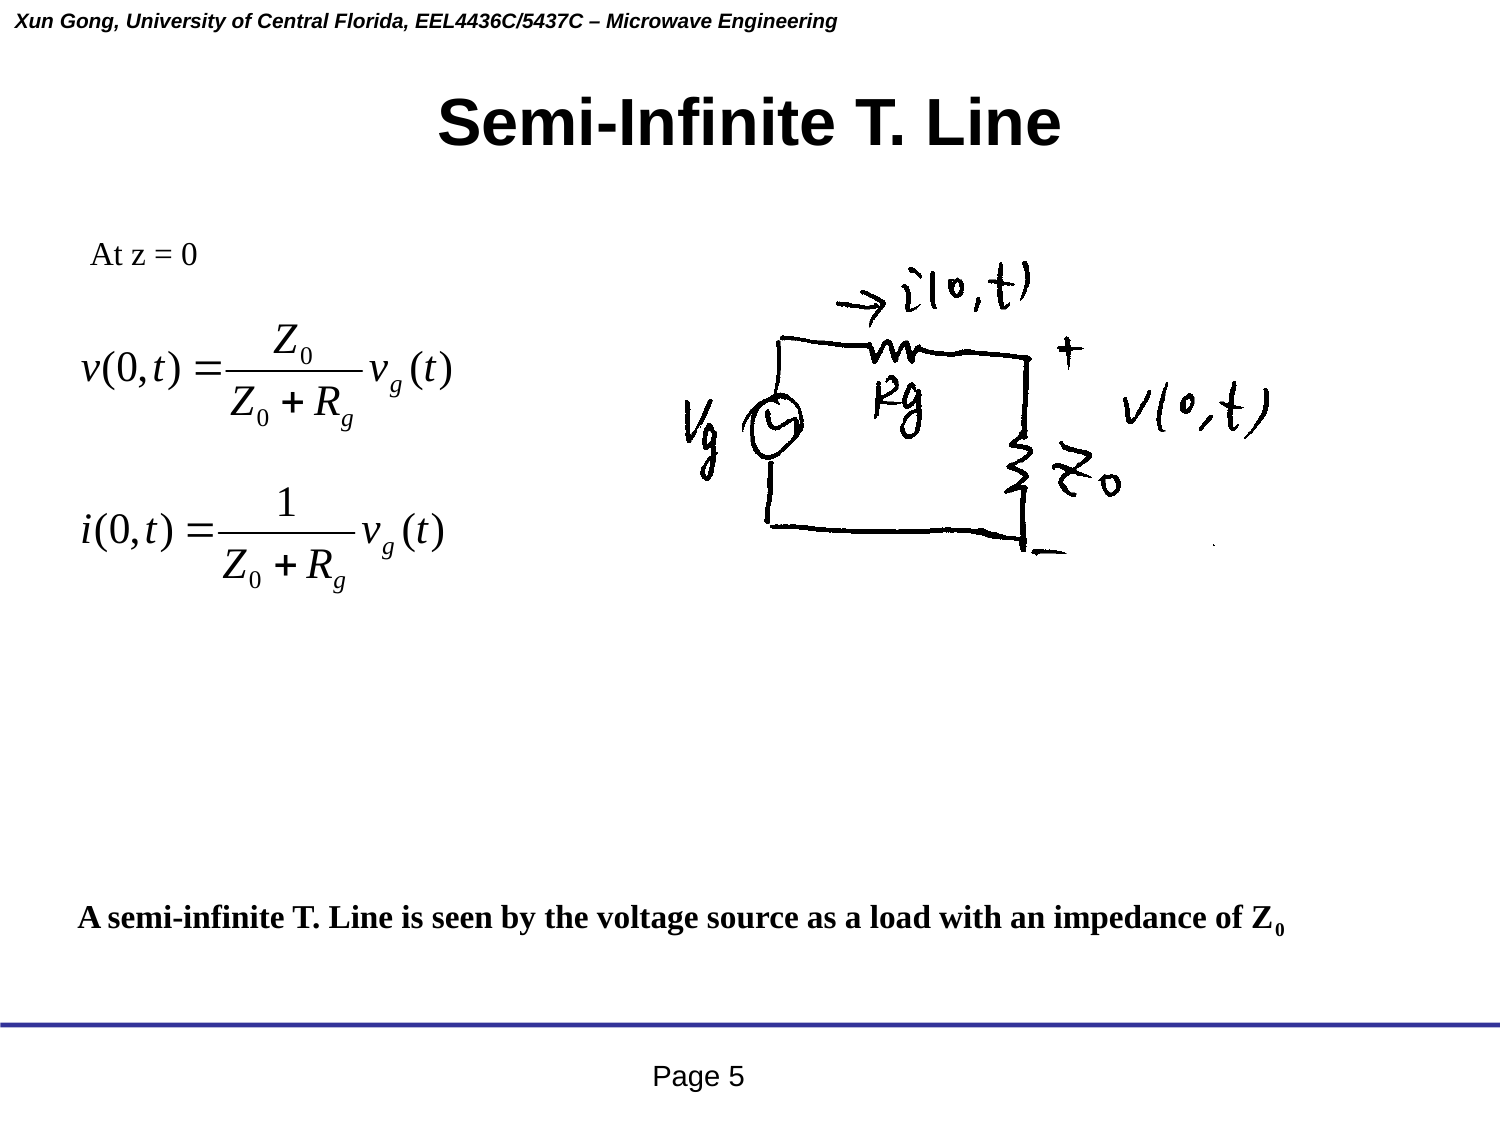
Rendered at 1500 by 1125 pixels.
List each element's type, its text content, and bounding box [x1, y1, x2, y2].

text_box At z = 0 [74, 224, 238, 280]
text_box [74, 474, 452, 603]
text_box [74, 312, 460, 440]
text_box A semi-infinite T. Line is seen by the voltage source as a load with an impedance of Z0 [62, 887, 1450, 948]
picture [662, 249, 1313, 616]
text_box Semi-Infinite T. Line [75, 62, 1425, 175]
